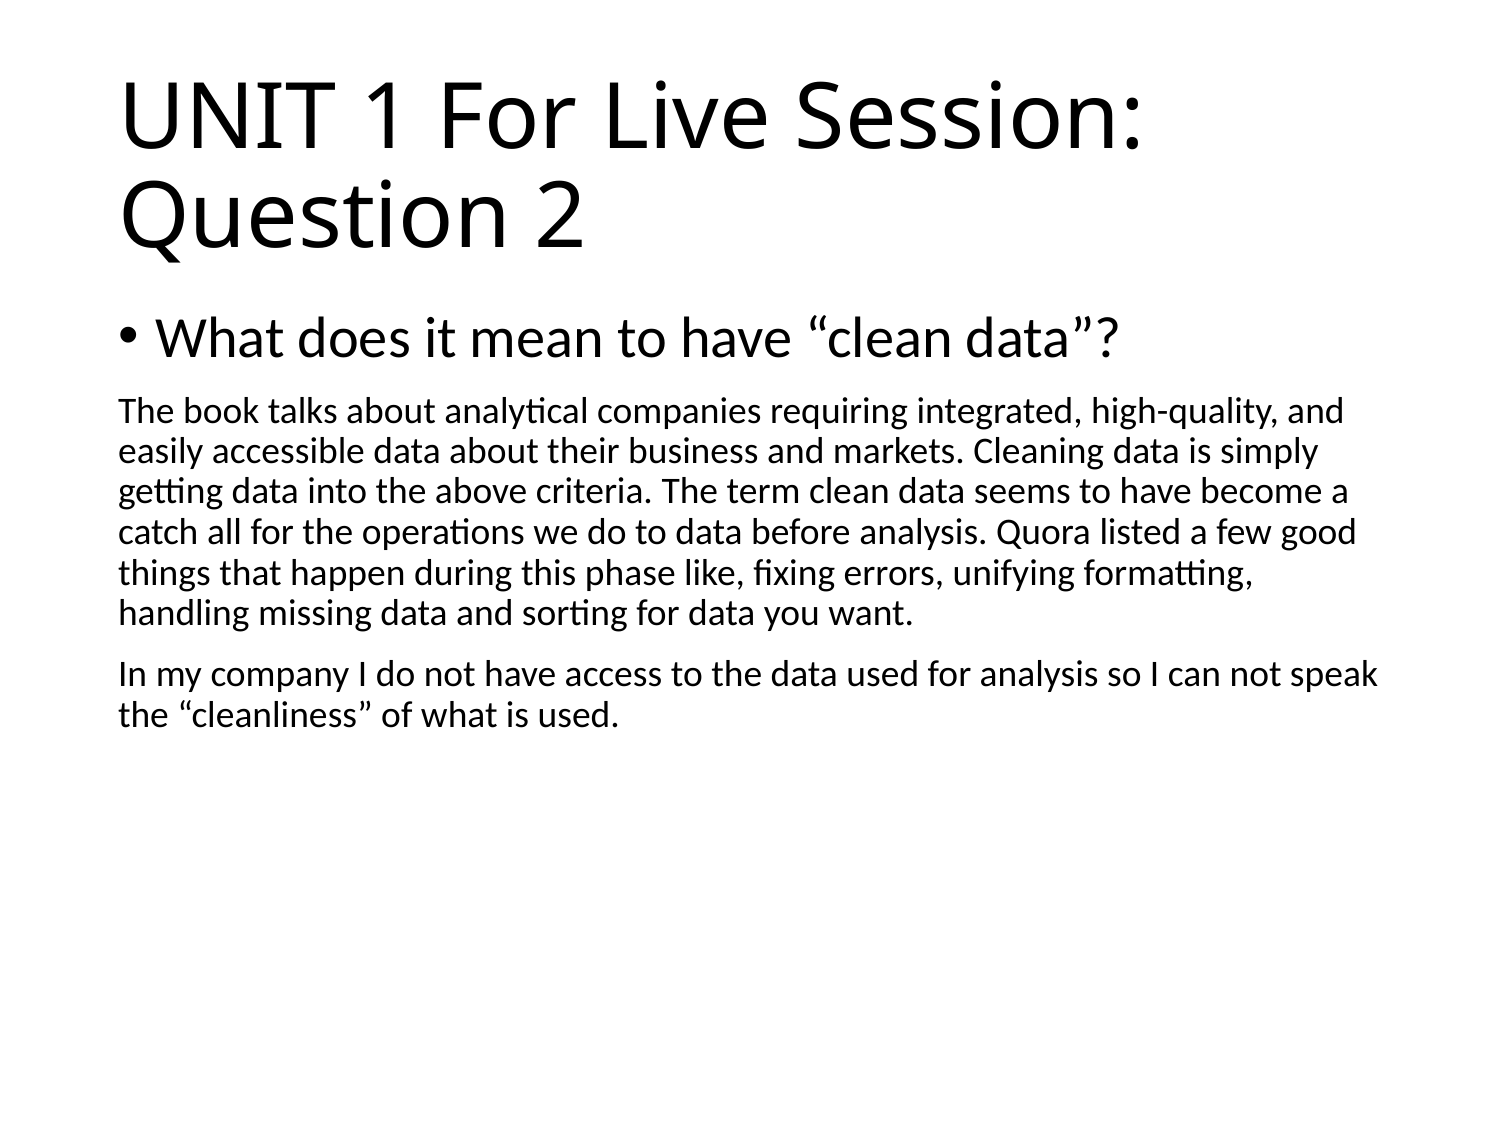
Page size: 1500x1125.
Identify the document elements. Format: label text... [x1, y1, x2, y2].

title UNIT 1 For Live Session: Question 2 [103, 59, 1397, 278]
list What does it mean to have “clean data”? The book talks about analytical companies requiring integrated, high-quality, and easily accessible data about their business and markets. Cleaning data is simply getting data into the above criteria. The term clean data seems to have become a catch all for the operations we do to data before analysis. Quora listed a few good things that happen during this phase like, fixing errors, unifying formatting, handling missing data and sorting for data you want. In my company I do not have access to the data used for analysis so I can not speak the “cleanliness” of what is used. [103, 299, 1397, 1014]
